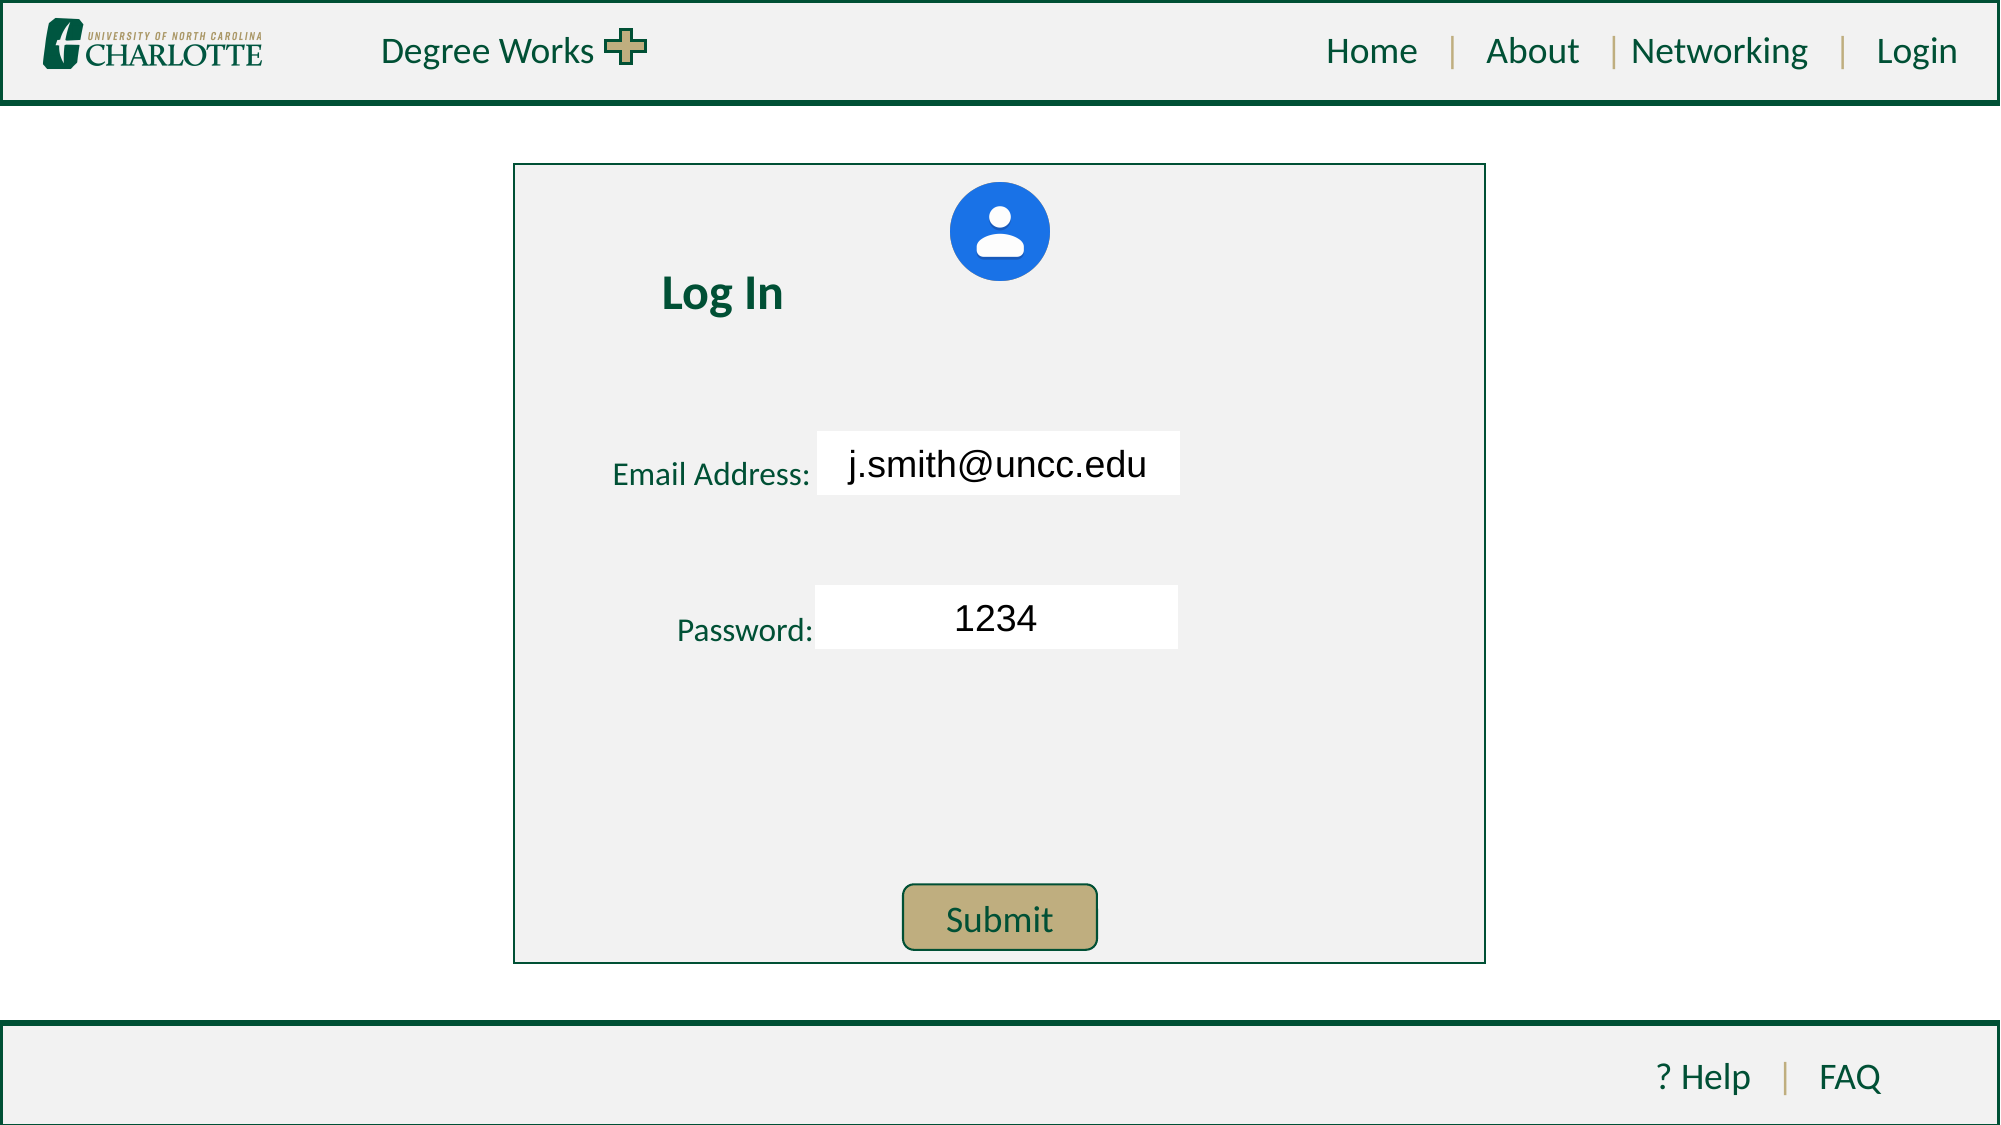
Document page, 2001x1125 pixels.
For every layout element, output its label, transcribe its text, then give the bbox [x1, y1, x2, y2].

text_box [908, 891, 1088, 943]
text_box ? Help | FAQ [1626, 1044, 1910, 1105]
text_box Submit [901, 883, 1099, 951]
text_box [0, 1022, 2000, 1125]
text_box Degree Works [314, 19, 794, 79]
picture [950, 182, 1050, 281]
text_box [513, 163, 1486, 964]
text_box [1316, 22, 1413, 74]
text_box Password: [592, 600, 899, 656]
text_box [314, 0, 2000, 104]
text_box [373, 26, 654, 78]
text_box Email Address: [558, 444, 865, 500]
text_box Home | About | Networking | Login [1284, 18, 2000, 79]
text_box [1869, 20, 1989, 87]
text_box [1626, 31, 1822, 76]
text_box Log In [569, 252, 876, 328]
picture [0, 0, 314, 146]
